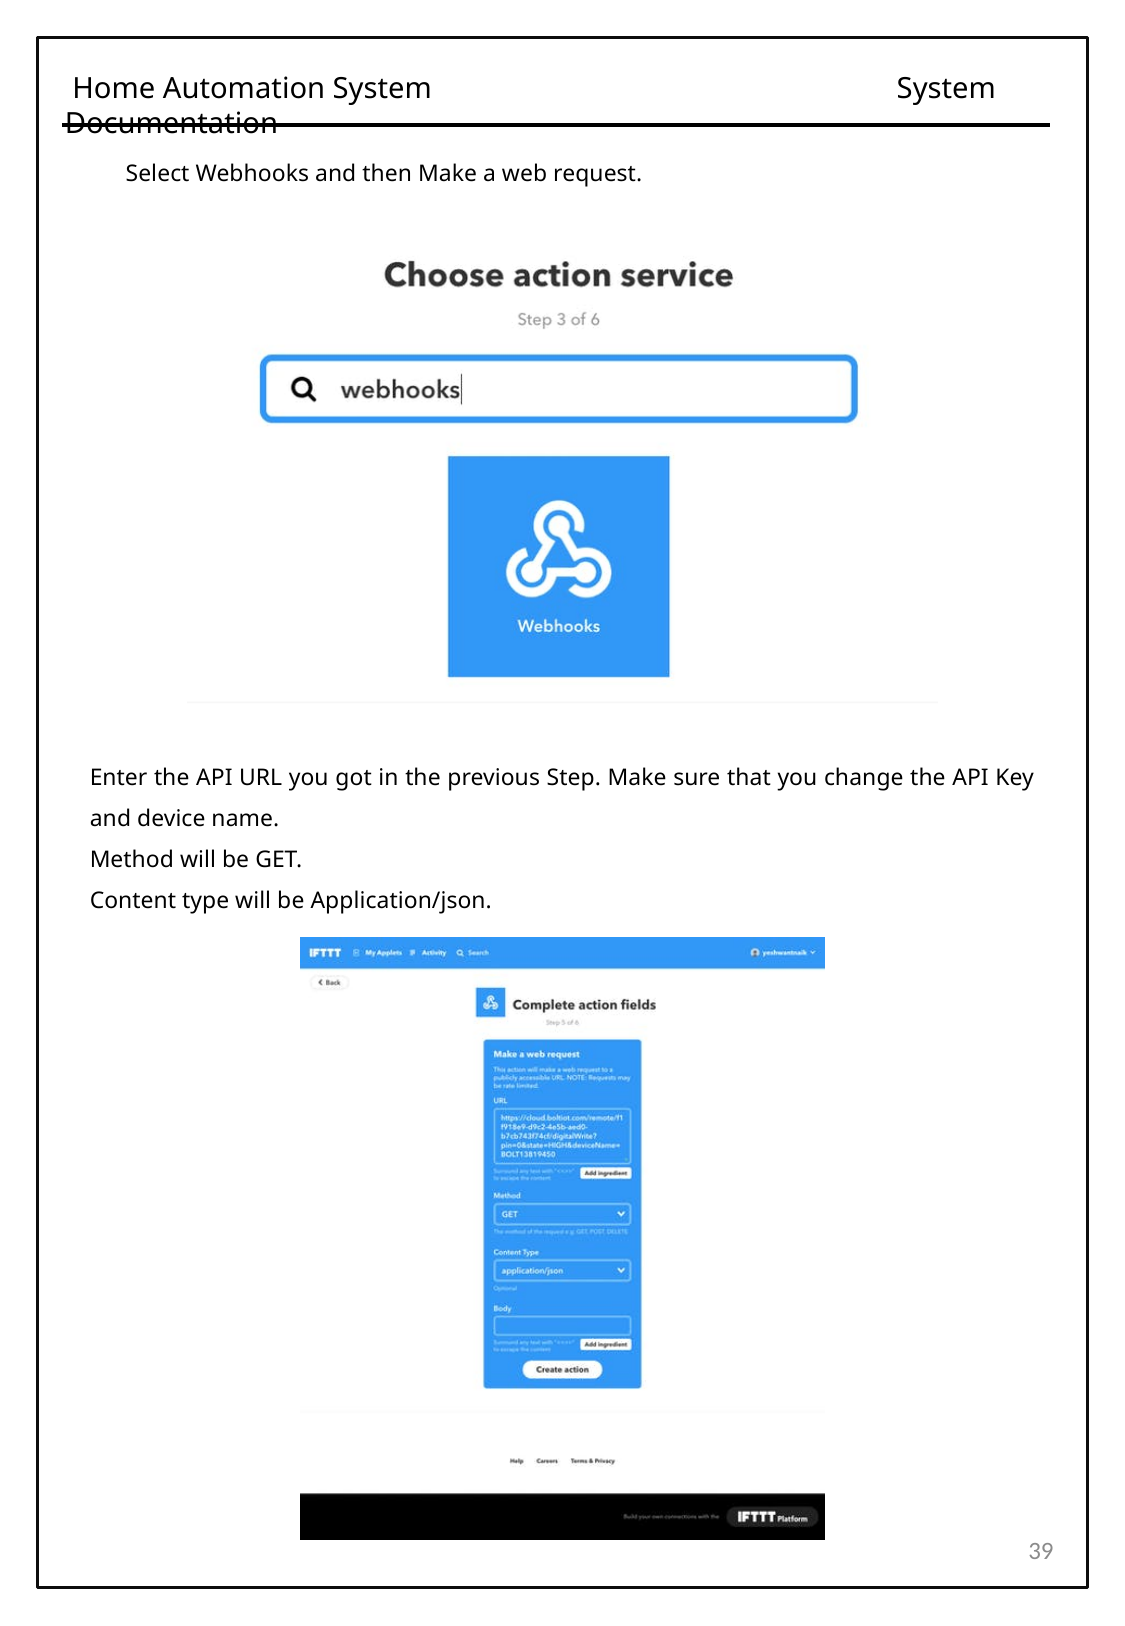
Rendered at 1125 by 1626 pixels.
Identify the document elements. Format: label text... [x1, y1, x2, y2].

text_box Select Webhooks and then Make a web request. Enter the API URL you got in the previous Step. Make sure that you change the API Key and device name. Method will be GET. Content type will be Application/json. [74, 137, 1050, 1625]
text_box [35, 35, 1089, 1590]
picture [187, 199, 938, 751]
text_box Home Automation System System Documentation [50, 62, 1075, 148]
picture [299, 937, 826, 1540]
